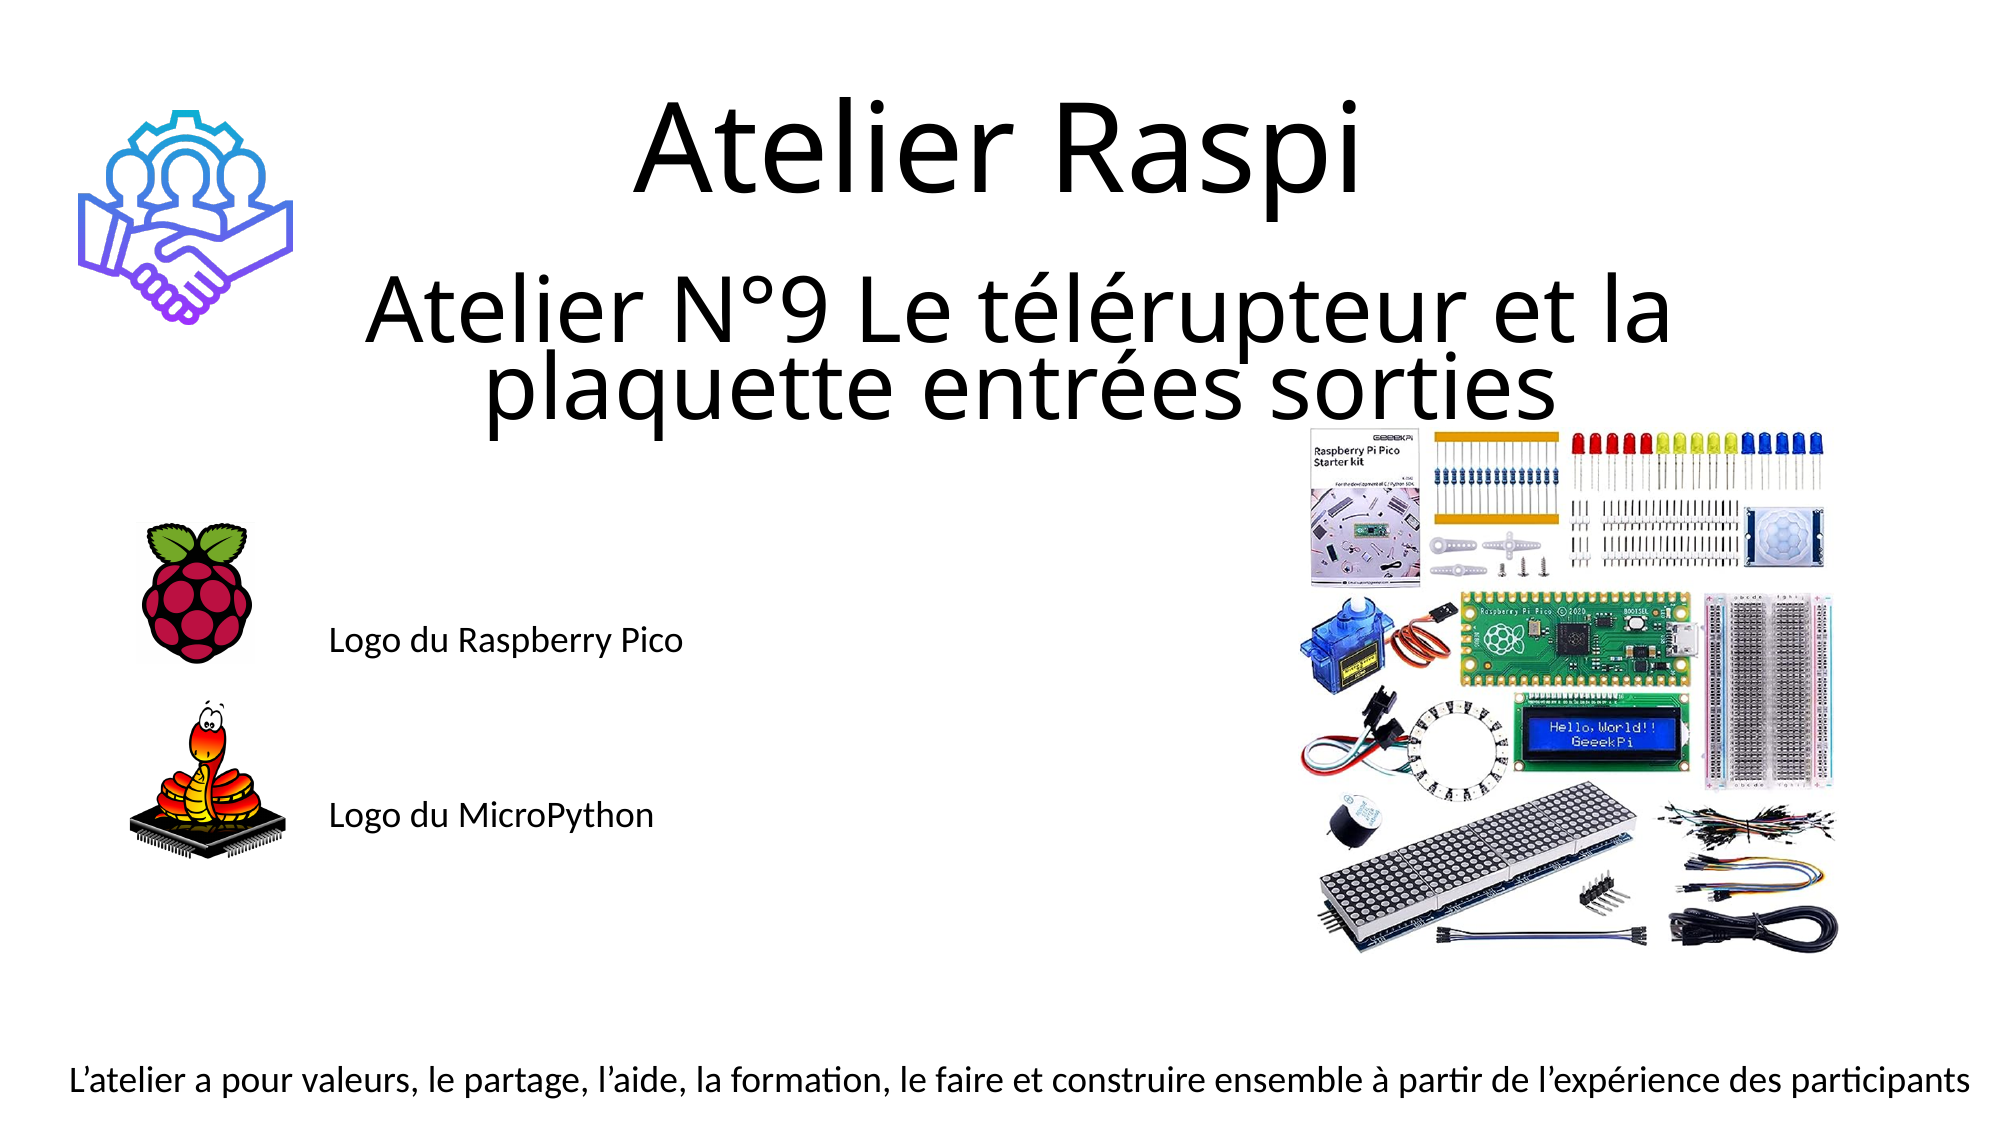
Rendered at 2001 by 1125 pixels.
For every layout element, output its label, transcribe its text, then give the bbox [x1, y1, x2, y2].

picture [78, 110, 293, 325]
text_box L’atelier a pour valeurs, le partage, l’aide, la formation, le faire et construire ensemble à partir de l’expérience des participants [54, 1047, 1989, 1108]
picture [127, 698, 288, 861]
text_box Atelier N°9 Le télérupteur et la plaquette entrées sorties [158, 224, 1884, 443]
picture [1298, 427, 1839, 954]
title Atelier Raspi [249, 0, 1750, 224]
text_box Logo du Raspberry Pico [313, 607, 700, 668]
picture [136, 522, 255, 664]
text_box Logo du MicroPython [313, 782, 671, 843]
